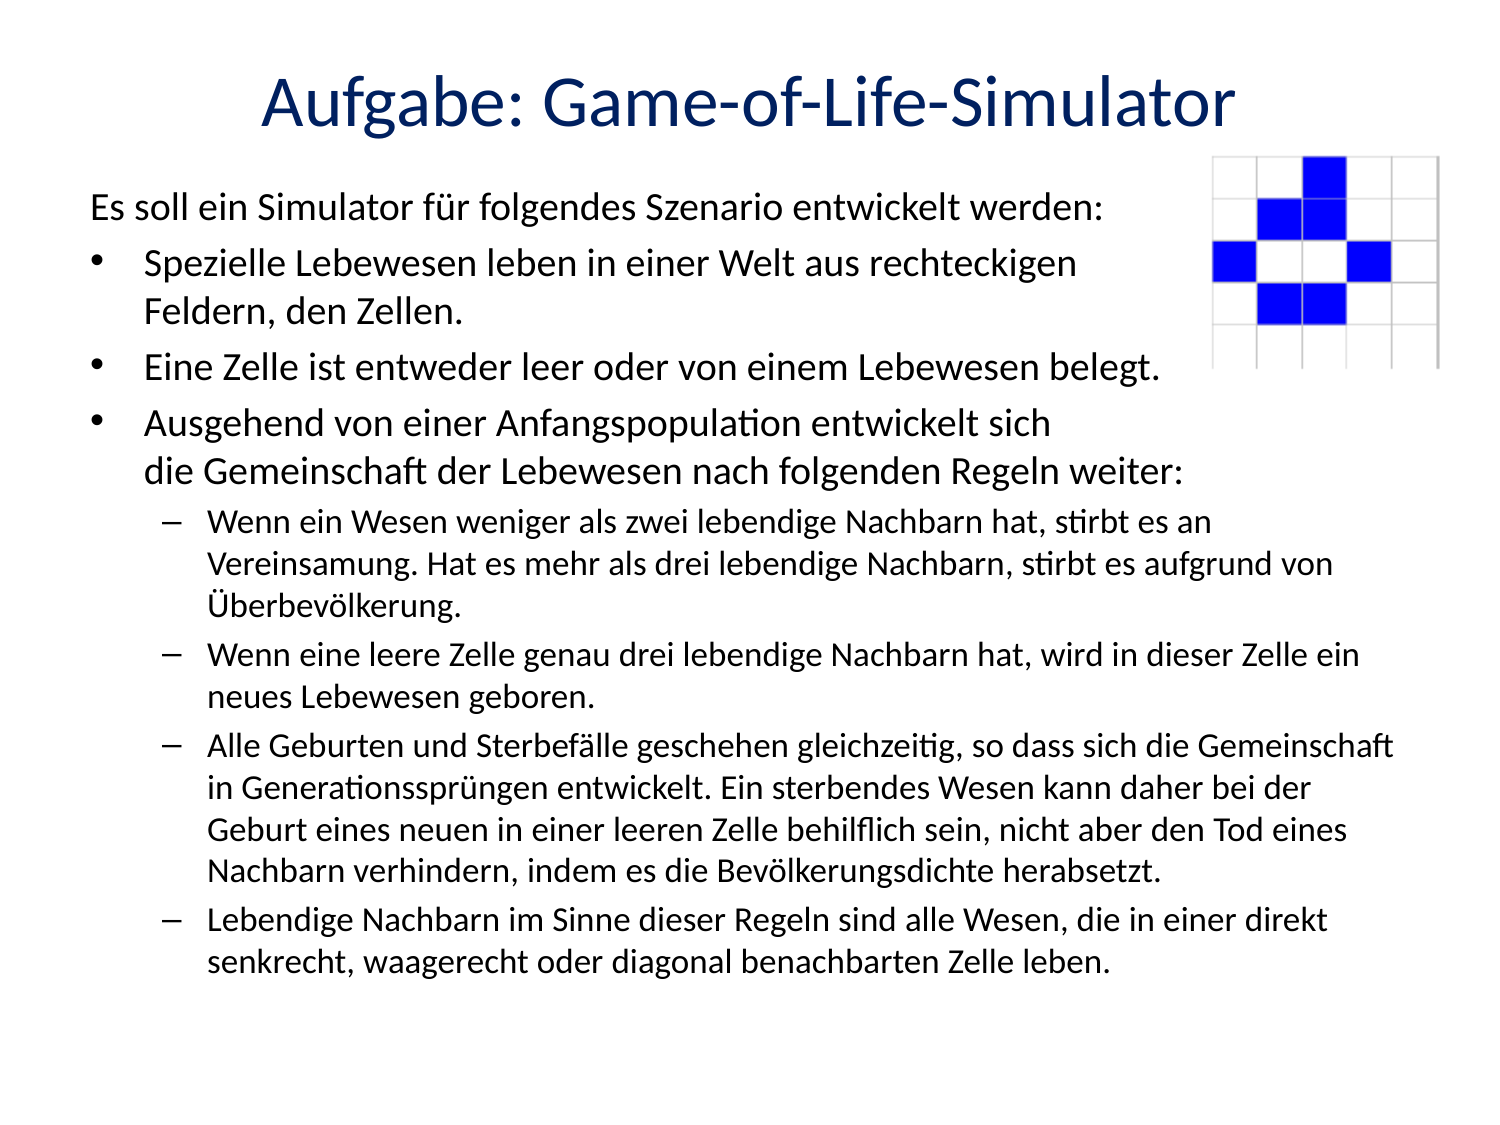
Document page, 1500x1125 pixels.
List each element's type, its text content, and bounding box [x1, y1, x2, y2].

list Es soll ein Simulator für folgendes Szenario entwickelt werden: Spezielle Lebewesen leben in einer Welt aus rechteckigen Feldern, den Zellen. Eine Zelle ist entweder leer oder von einem Lebewesen belegt. Ausgehend von einer Anfangspopulation entwickelt sich die Gemeinschaft der Lebewesen nach folgenden Regeln weiter: Wenn ein Wesen weniger als zwei lebendige Nachbarn hat, stirbt es an Vereinsamung. Hat es mehr als drei lebendige Nachbarn, stirbt es aufgrund von Überbevölkerung. Wenn eine leere Zelle genau drei lebendige Nachbarn hat, wird in dieser Zelle ein neues Lebewesen geboren. Alle Geburten und Sterbefälle geschehen gleichzeitig, so dass sich die Gemeinschaft in Generationssprüngen entwickelt. Ein sterbendes Wesen kann daher bei der Geburt eines neuen in einer leeren Zelle behilflich sein, nicht aber den Tod eines Nachbarn verhindern, indem es die Bevölkerungsdichte herabsetzt. Lebendige Nachbarn im Sinne dieser Regeln sind alle Wesen, die in einer direkt senkrecht, waagerecht oder diagonal benachbarten Zelle leben. [75, 172, 1425, 1005]
picture [1206, 148, 1443, 386]
title Aufgabe: Game-of-Life-Simulator [75, 45, 1425, 149]
